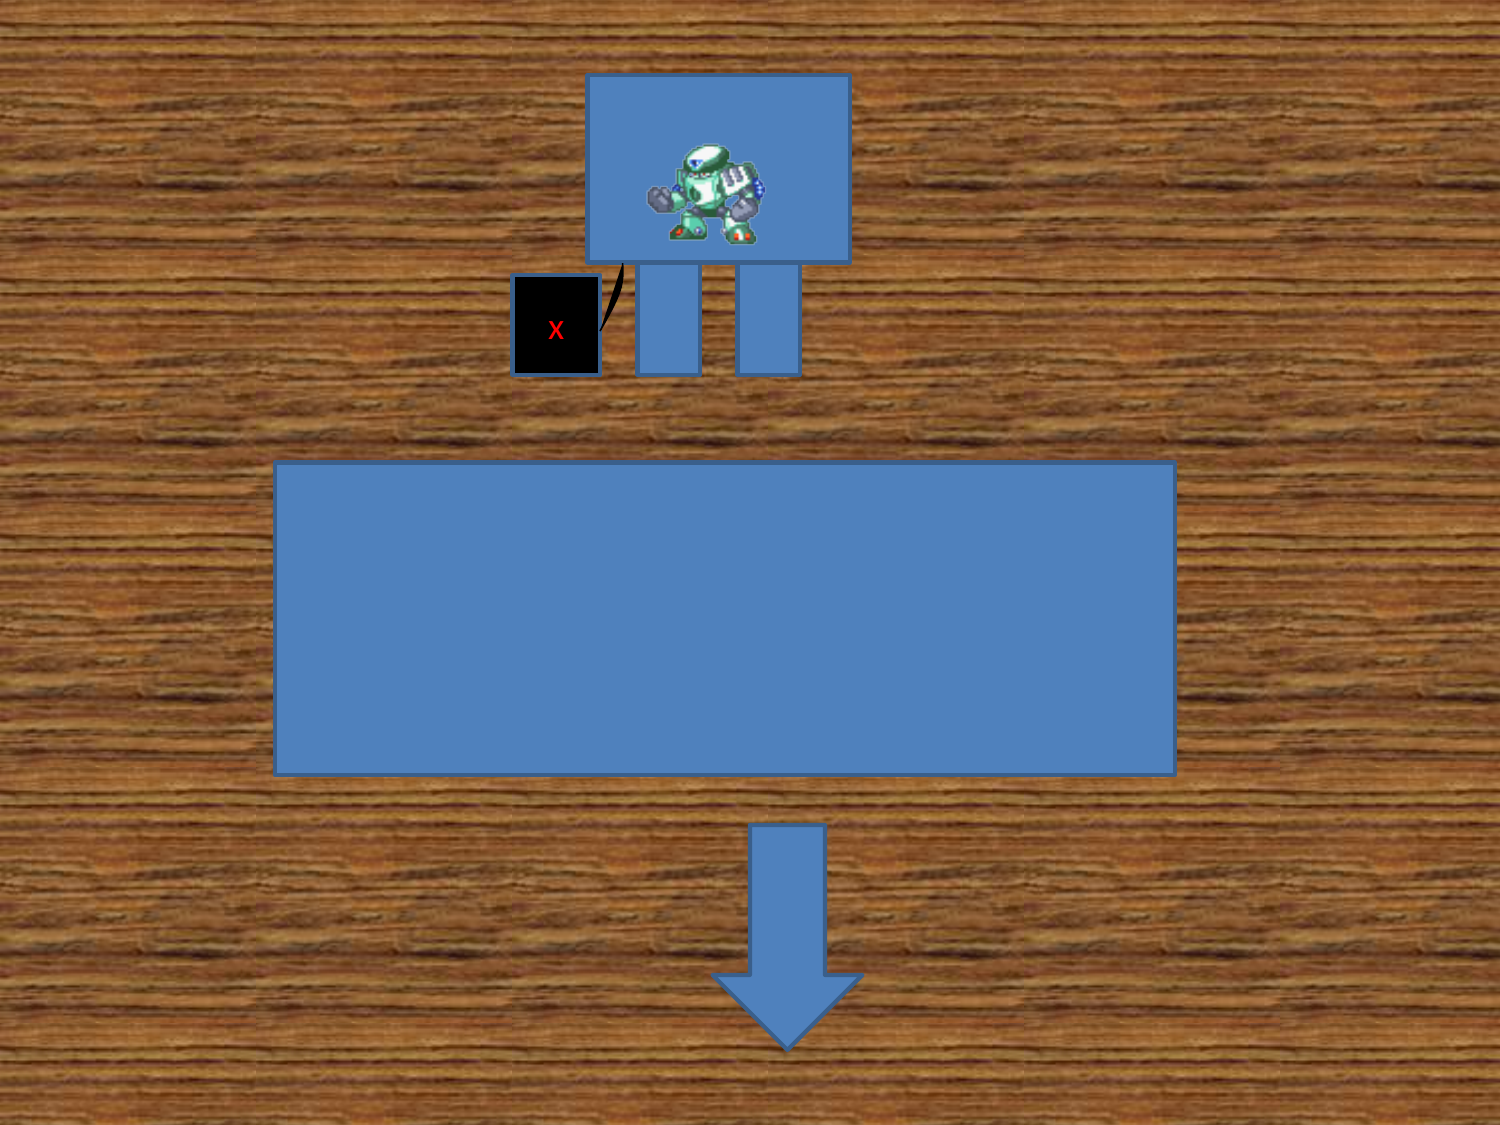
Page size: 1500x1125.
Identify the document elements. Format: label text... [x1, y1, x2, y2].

text_box [273, 460, 1177, 777]
text_box [710, 822, 865, 1053]
text_box x [510, 273, 582, 377]
picture [0, 0, 1500, 1125]
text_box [587, 74, 851, 376]
